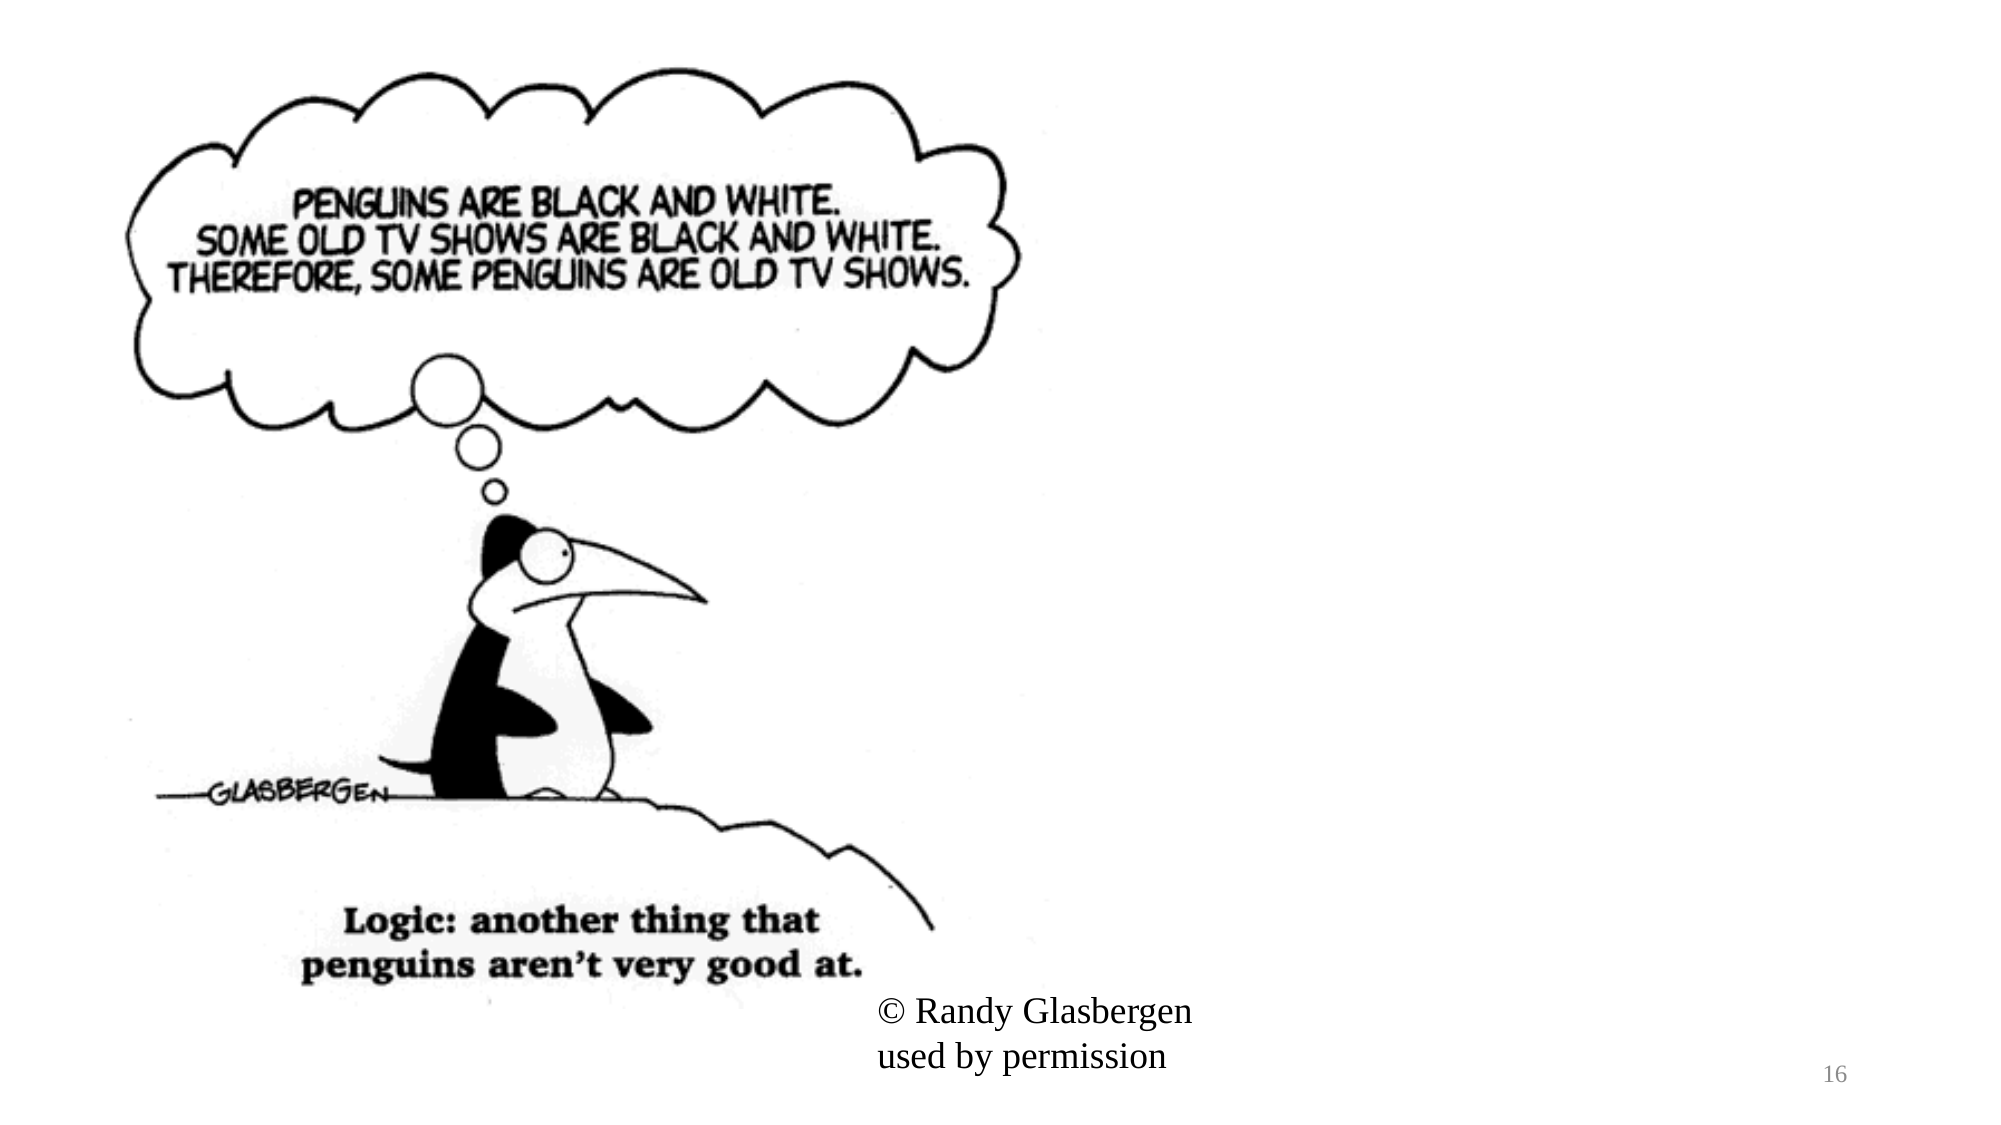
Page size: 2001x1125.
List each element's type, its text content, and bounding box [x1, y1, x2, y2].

slide_number 16 [1412, 1042, 1863, 1103]
text_box © Randy Glasbergen used by permission [862, 978, 1550, 1083]
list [99, 37, 1063, 1009]
